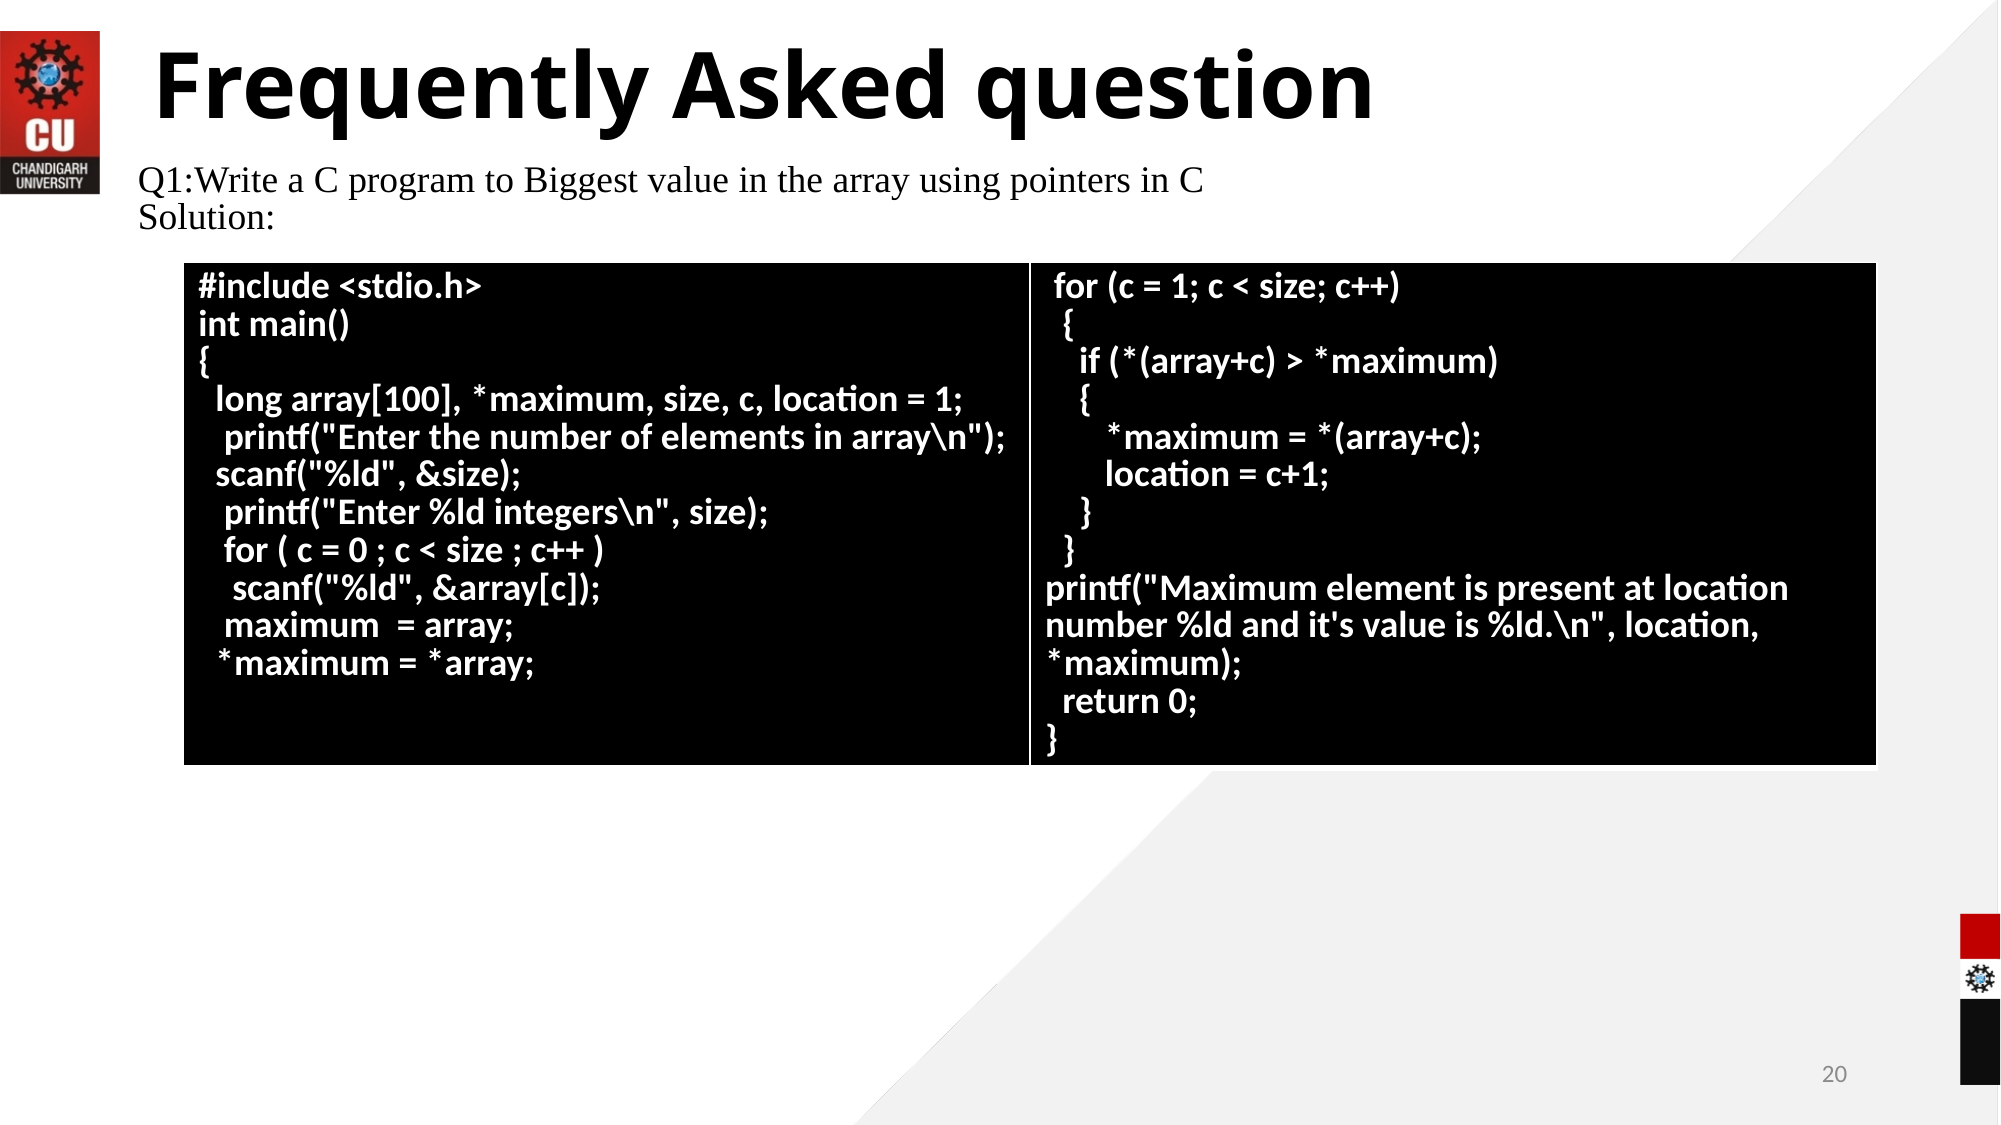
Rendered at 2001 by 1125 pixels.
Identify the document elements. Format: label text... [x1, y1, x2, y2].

table_header #include <stdio.h> int main() { long array[100], *maximum, size, c, location = 1; printf("Enter the number of elements in array\n"); scanf("%ld", &size); printf("Enter %ld integers\n", size); for ( c = 0 ; c < size ; c++ ) scanf("%ld", &array[c]); maximum = array; *maximum = *array; [184, 263, 1029, 765]
list Q1:Write a C program to Biggest value in the array using pointers in C Solution: [122, 142, 1950, 916]
table_header for (c = 1; c < size; c++) { if (*(array+c) > *maximum) { *maximum = *(array+c); location = c+1; } } printf("Maximum element is present at location number %ld and it's value is %ld.\n", location, *maximum); return 0; } [1031, 263, 1876, 765]
title Frequently Asked question [137, 0, 1863, 142]
slide_number 20 [1412, 1042, 1863, 1103]
picture [0, 0, 2001, 1125]
